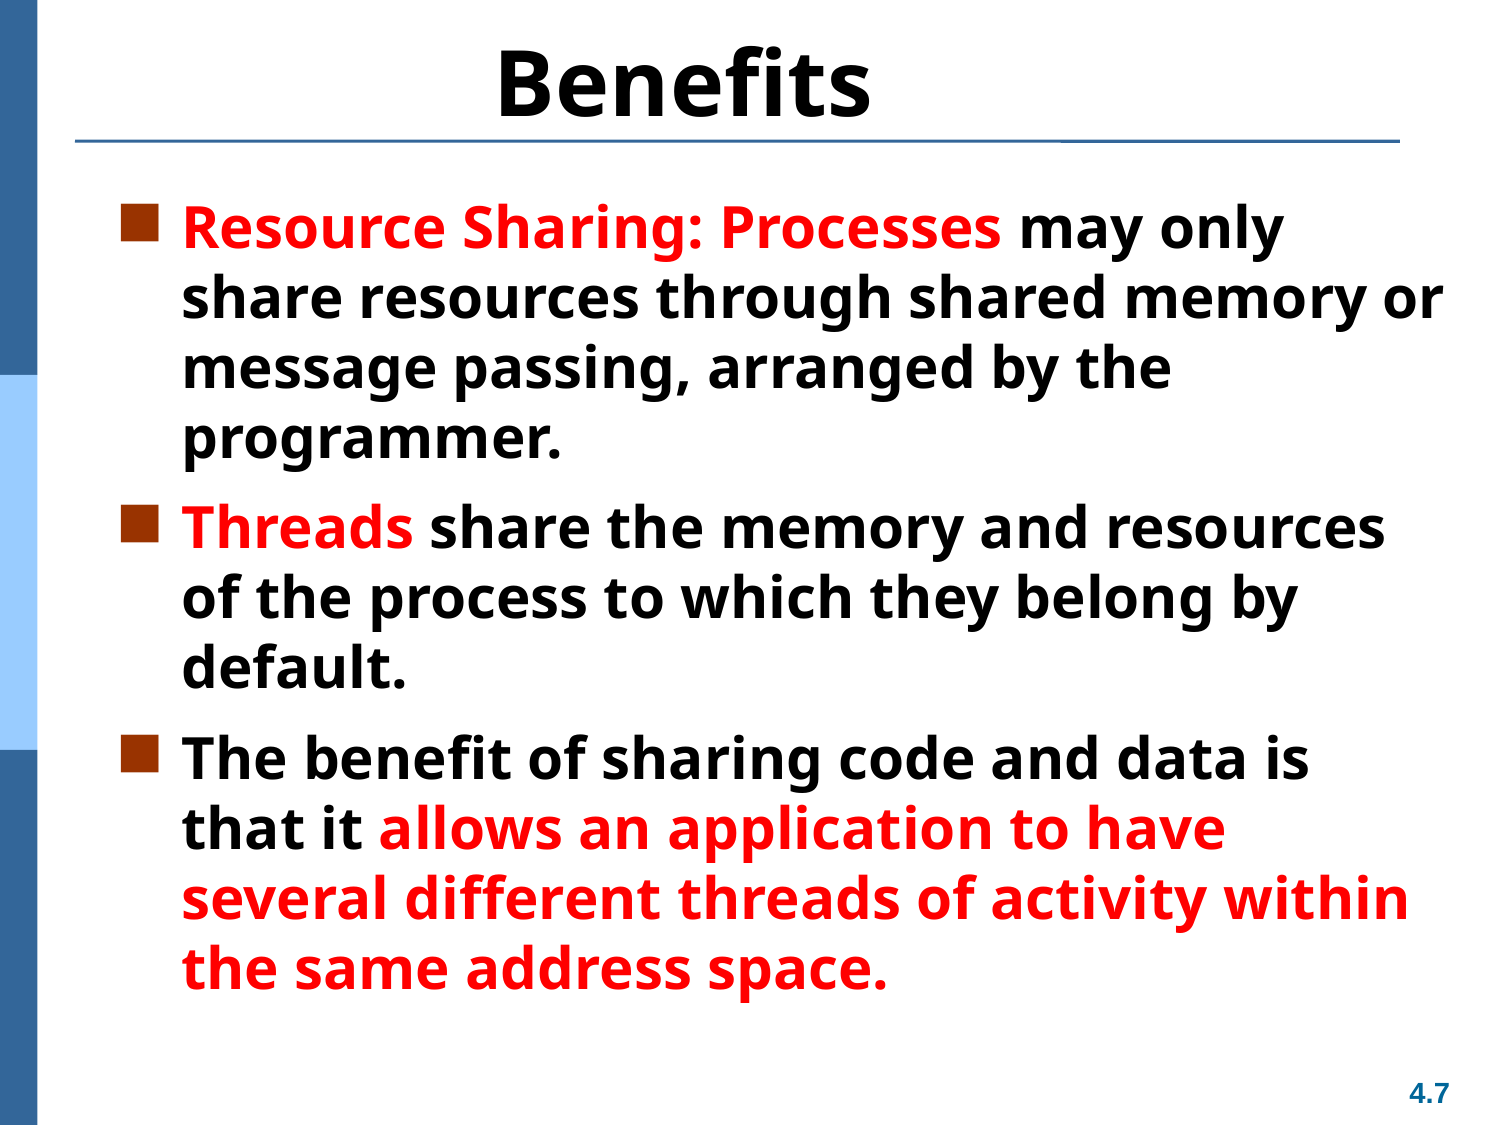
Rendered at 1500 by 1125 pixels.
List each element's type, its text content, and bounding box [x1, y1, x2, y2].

text_box [233, 27, 742, 102]
title Benefits [85, 90, 1282, 143]
list Resource Sharing: Processes may only share resources through shared memory or message passing, arranged by the programmer. Threads share the memory and resources of the process to which they belong by default. The benefit of sharing code and data is that it allows an application to have several different threads of activity within the same address space. [109, 182, 1462, 927]
